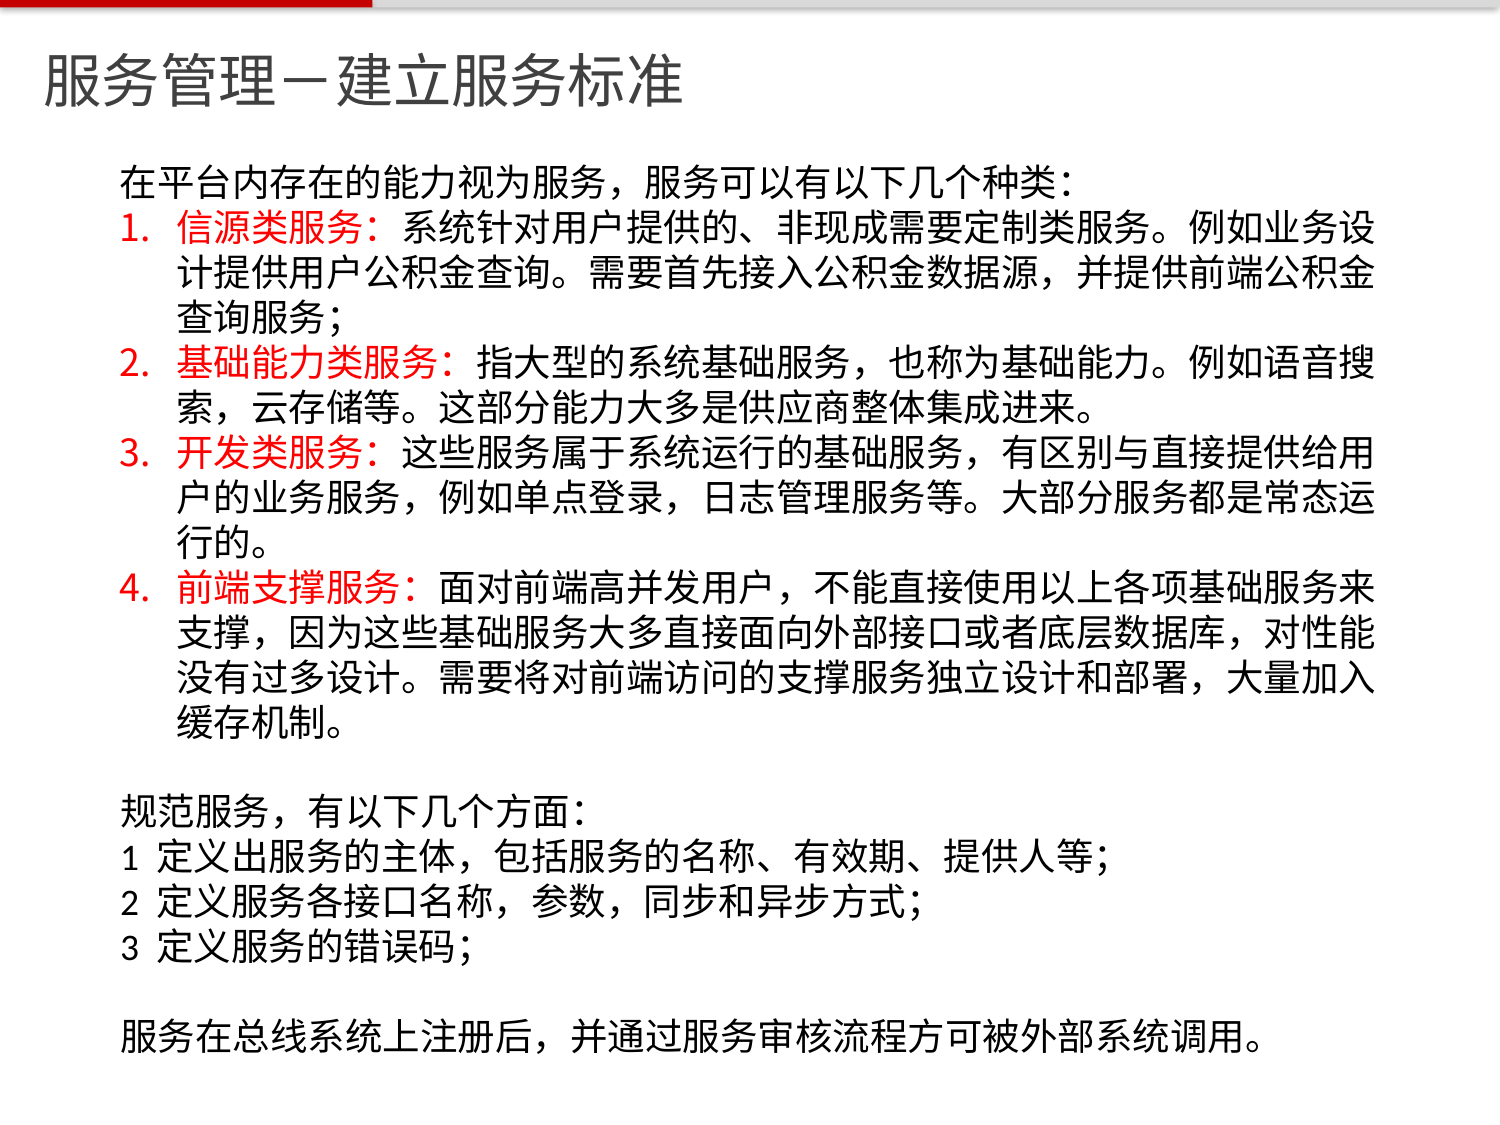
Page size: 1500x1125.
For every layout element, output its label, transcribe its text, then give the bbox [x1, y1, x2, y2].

text_box 服务管理－建立服务标准 [28, 37, 700, 122]
text_box 在平台内存在的能力视为服务，服务可以有以下几个种类： 信源类服务：系统针对用户提供的、非现成需要定制类服务。例如业务设计提供用户公积金查询。需要首先接入公积金数据源，并提供前端公积金查询服务； 基础能力类服务：指大型的系统基础服务，也称为基础能力。例如语音搜索，云存储等。这部分能力大多是供应商整体集成进来。 开发类服务：这些服务属于系统运行的基础服务，有区别与直接提供给用户的业务服务，例如单点登录，日志管理服务等。大部分服务都是常态运行的。 前端支撑服务：面对前端高并发用户，不能直接使用以上各项基础服务来支撑，因为这些基础服务大多直接面向外部接口或者底层数据库，对性能没有过多设计。需要将对前端访问的支撑服务独立设计和部署，大量加入缓存机制。 [105, 151, 1419, 751]
text_box 规范服务，有以下几个方面： 1 定义出服务的主体，包括服务的名称、有效期、提供人等； 2 定义服务各接口名称，参数，同步和异步方式； 3 定义服务的错误码； 服务在总线系统上注册后，并通过服务审核流程方可被外部系统调用。 [105, 780, 1400, 1066]
text_box [374, 0, 1500, 8]
text_box [0, 0, 373, 8]
